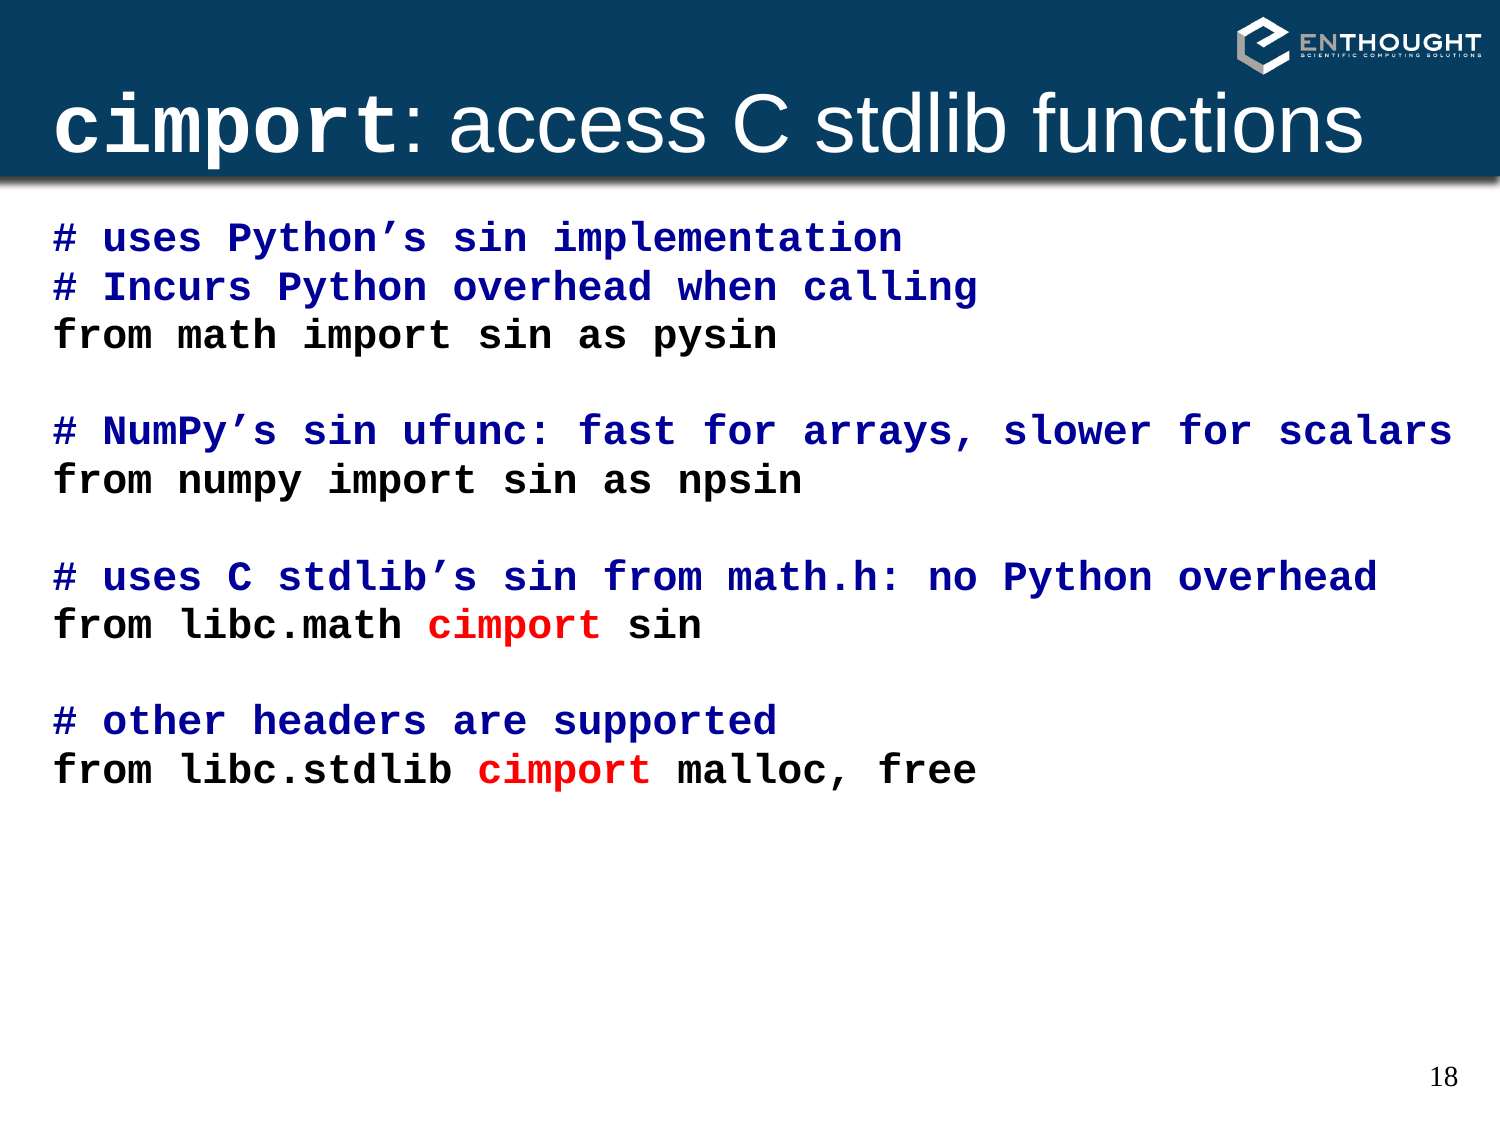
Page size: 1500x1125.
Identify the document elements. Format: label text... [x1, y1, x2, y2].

title cimport: access C stdlib functions [37, 24, 1463, 212]
slide_number 18 [1162, 1049, 1474, 1124]
text_box # uses Python’s sin implementation # Incurs Python overhead when calling from math import sin as pysin # NumPy’s sin ufunc: fast for arrays, slower for scalars from numpy import sin as npsin # uses C stdlib’s sin from math.h: no Python overhead from libc.math cimport sin # other headers are supported from libc.stdlib cimport malloc, free [37, 212, 1475, 799]
picture [0, 0, 1500, 197]
